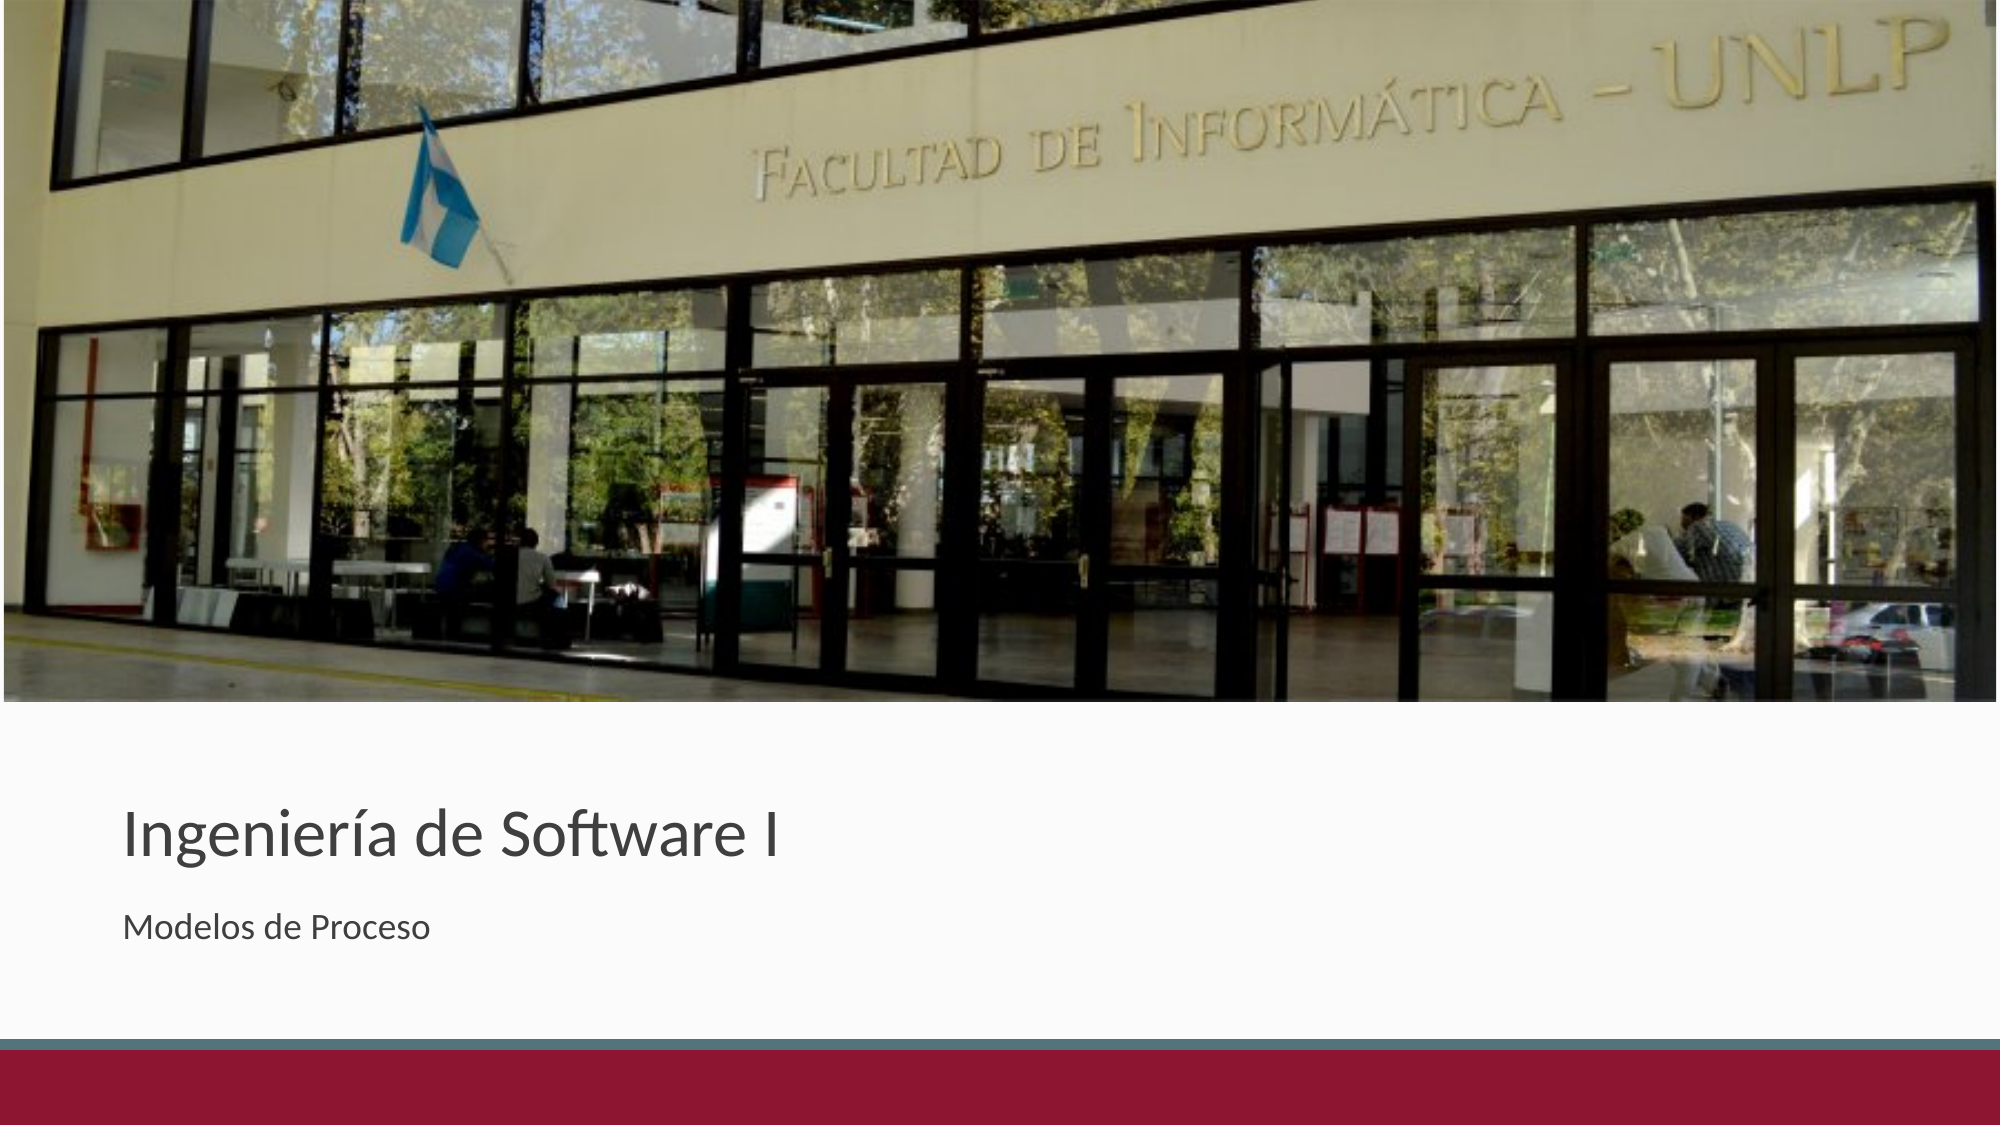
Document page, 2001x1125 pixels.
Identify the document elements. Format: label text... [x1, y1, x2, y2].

picture [3, 0, 1997, 702]
list Modelos de Proceso [107, 900, 1622, 988]
title Ingeniería de Software I [107, 777, 1876, 878]
